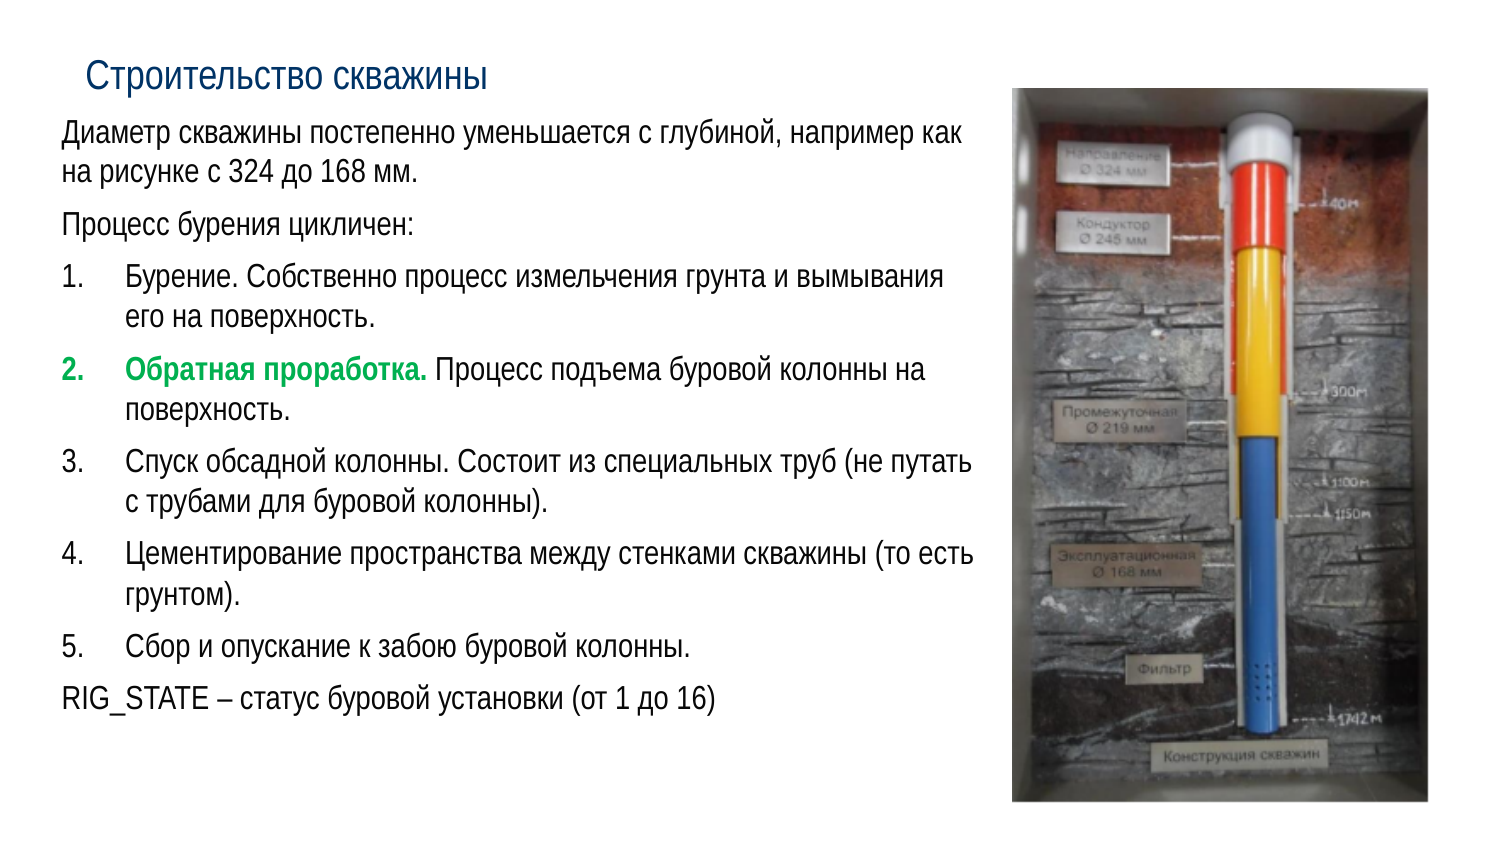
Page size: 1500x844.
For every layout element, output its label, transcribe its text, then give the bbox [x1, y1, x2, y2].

list Диаметр скважины постепенно уменьшается с глубиной, например как на рисунке с 324 до 168 мм. Процесс бурения цикличен: Бурение. Собственно процесс измельчения грунта и вымывания его на поверхность. Обратная проработка. Процесс подъема буровой колонны на поверхность. Спуск обсадной колонны. Состоит из специальных труб (не путать с трубами для буровой колонны). Цементирование пространства между стенками скважины (то есть грунтом). Сбор и опускание к забою буровой колонны. RIG_STATE – статус буровой установки (от 1 до 16) [46, 102, 996, 725]
picture [1012, 87, 1430, 804]
title Строительство скважины [70, 40, 1365, 204]
